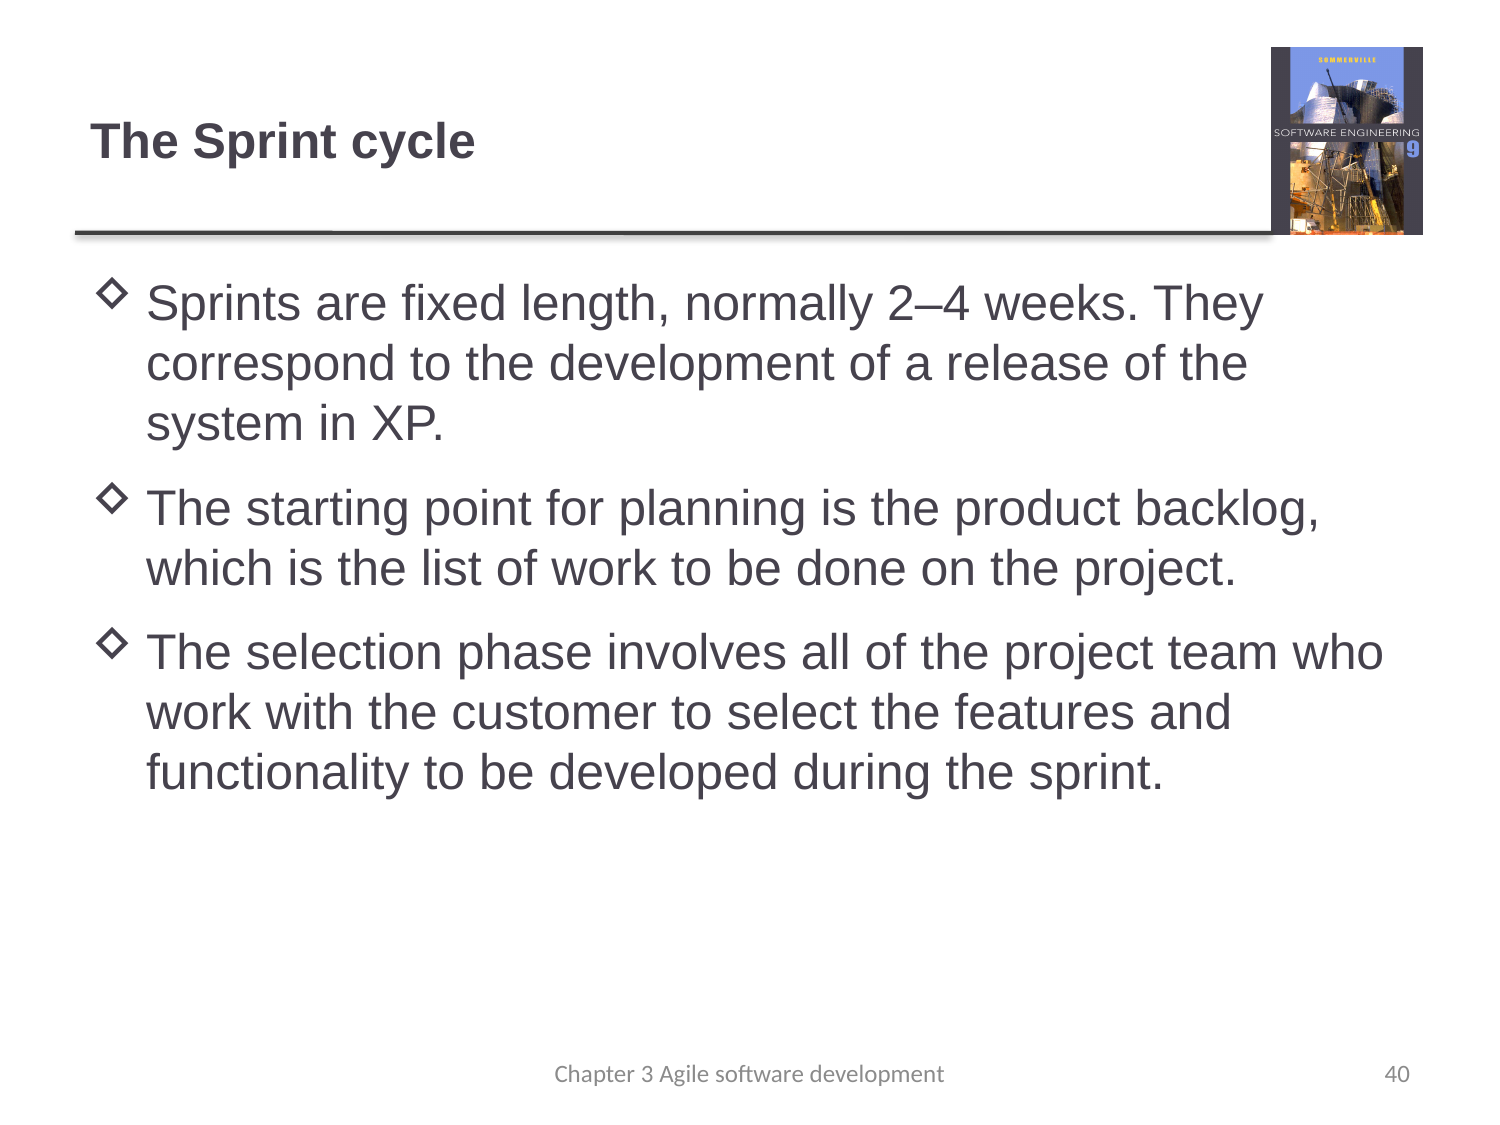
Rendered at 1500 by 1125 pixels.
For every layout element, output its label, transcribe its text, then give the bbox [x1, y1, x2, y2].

title The Sprint cycle [74, 44, 1272, 233]
footer Chapter 3 Agile software development [512, 1042, 988, 1103]
picture [1272, 47, 1423, 235]
list Sprints are fixed length, normally 2–4 weeks. They correspond to the development of a release of the system in XP. The starting point for planning is the product backlog, which is the list of work to be done on the project. The selection phase involves all of the project team who work with the customer to select the features and functionality to be developed during the sprint. [75, 262, 1425, 1005]
slide_number 40 [1074, 1042, 1425, 1103]
